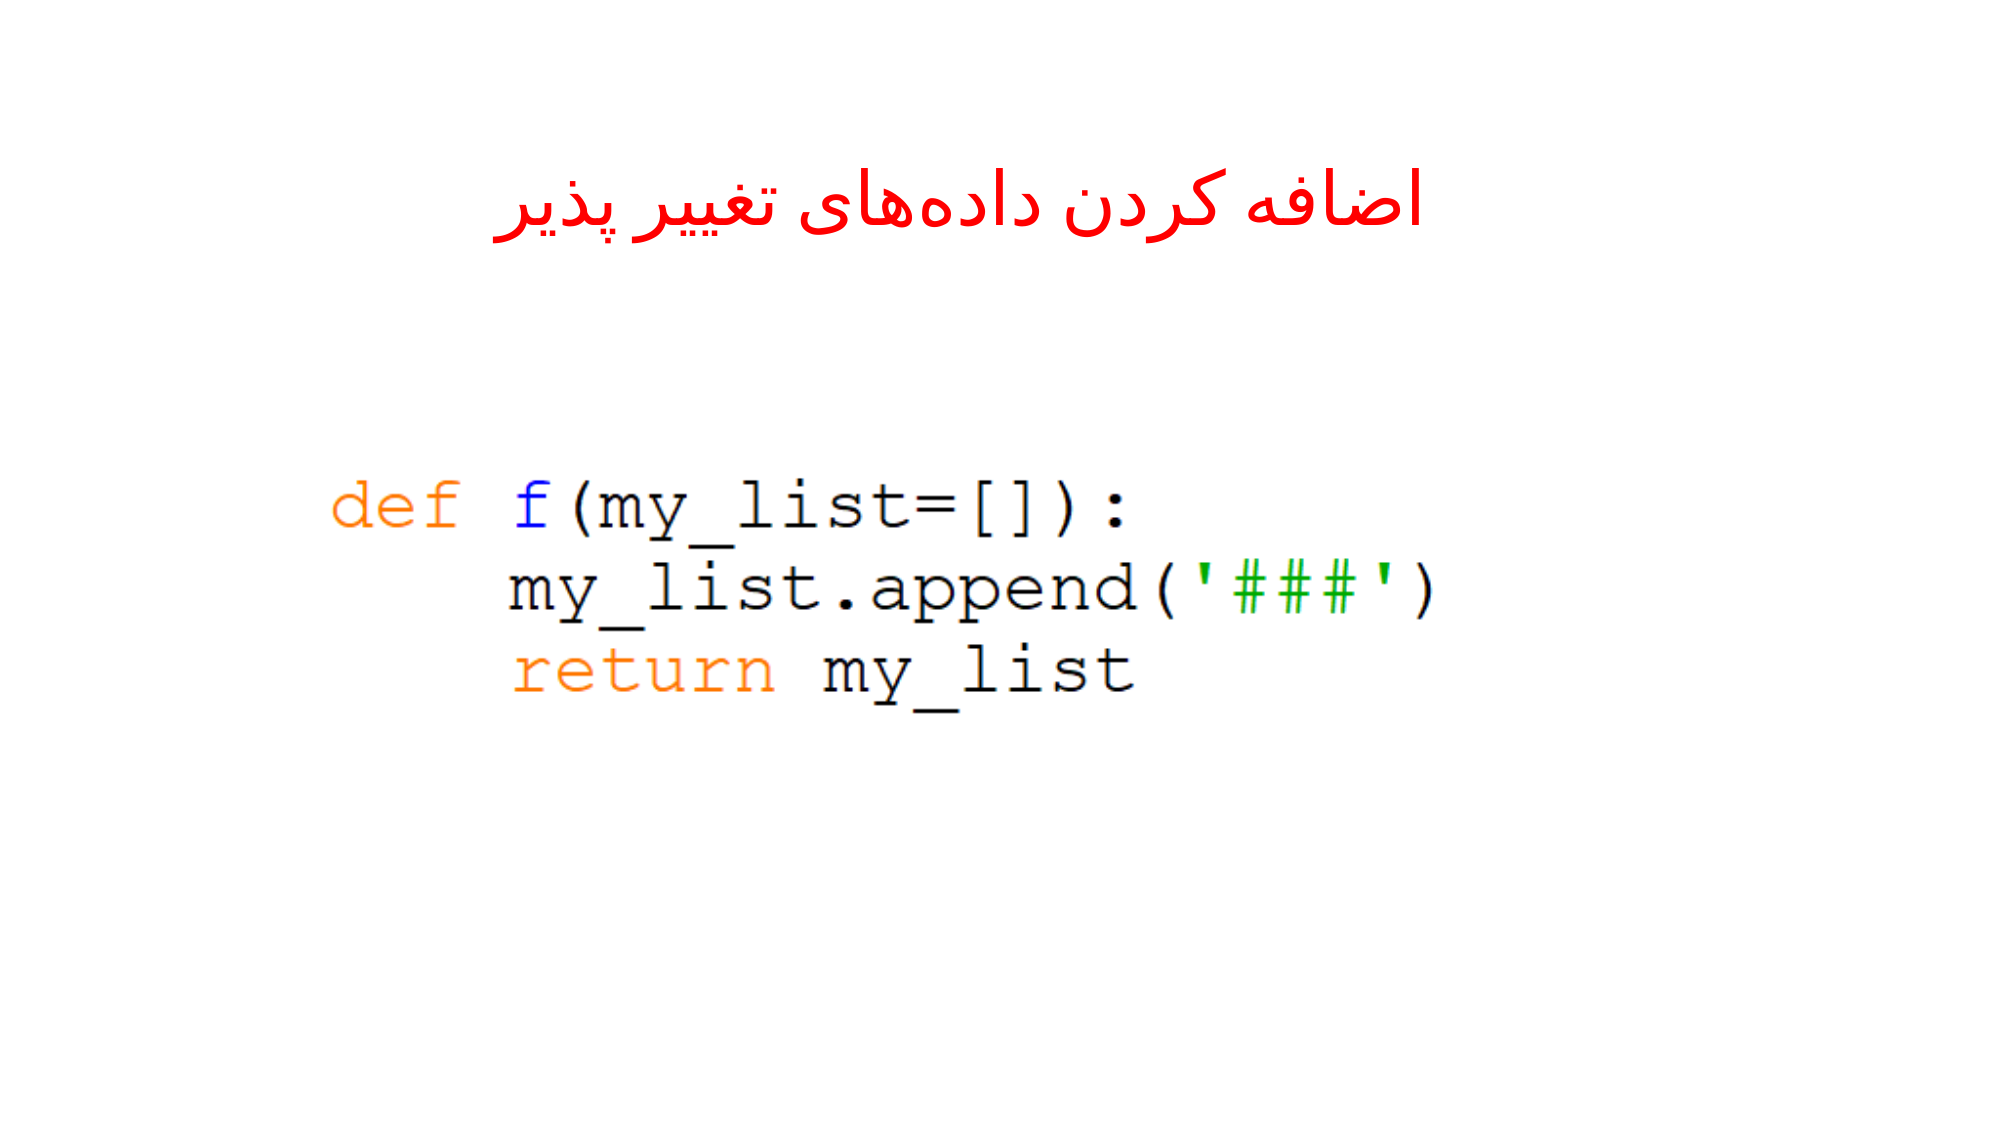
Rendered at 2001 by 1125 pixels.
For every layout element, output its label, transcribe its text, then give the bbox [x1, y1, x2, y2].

title اضافه کردن داده‌های تغییر پذیر [212, 0, 1712, 250]
picture [322, 430, 1511, 736]
